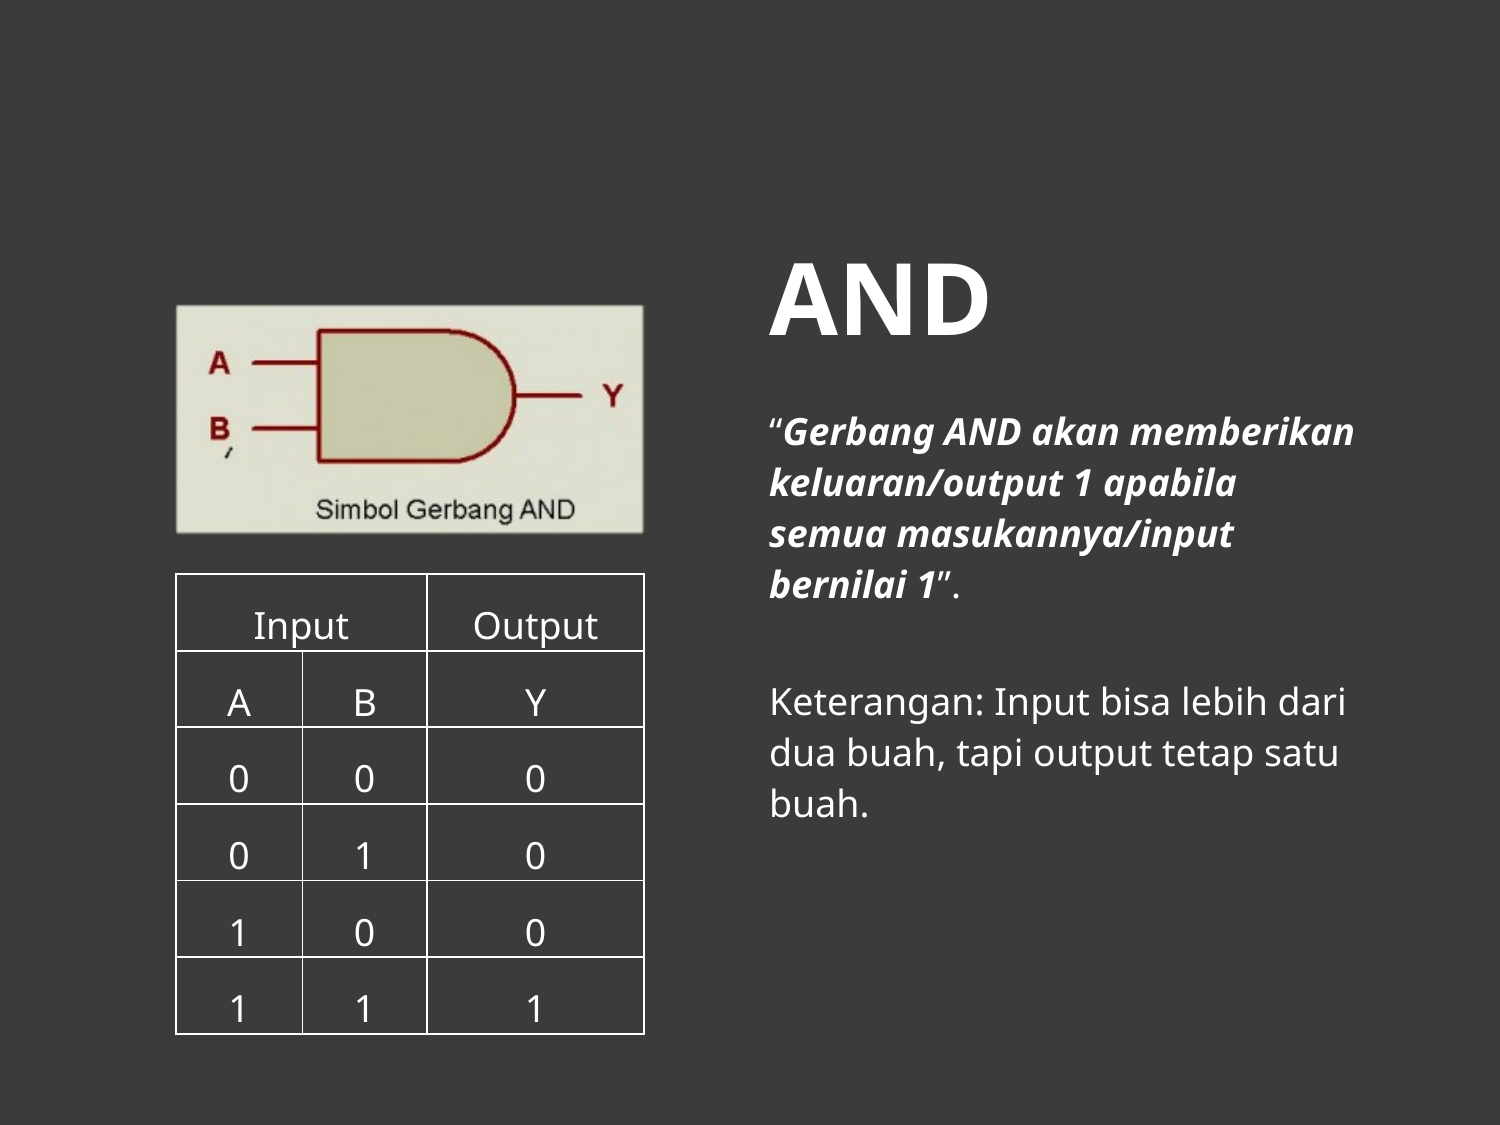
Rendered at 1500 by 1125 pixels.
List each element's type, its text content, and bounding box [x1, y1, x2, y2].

picture [175, 304, 645, 535]
table_cell 1 [177, 958, 302, 1033]
table_cell 0 [428, 805, 643, 880]
table_cell 0 [428, 881, 643, 956]
table_cell 0 [303, 728, 426, 803]
table_header Output [428, 575, 643, 650]
table_cell 0 [177, 728, 302, 803]
table_cell 1 [177, 881, 302, 956]
table_cell 0 [428, 728, 643, 803]
table_header Input [177, 575, 426, 650]
table_cell B [303, 652, 426, 726]
table_cell Y [428, 652, 643, 726]
table_cell 0 [177, 805, 302, 880]
title AND [761, 269, 1357, 339]
list “Gerbang AND akan memberikan keluaran/output 1 apabila semua masukannya/input bernilai 1”. Keterangan: Input bisa lebih dari dua buah, tapi output tetap satu buah. [761, 339, 1369, 1008]
table_cell A [177, 652, 302, 726]
table_cell 1 [303, 805, 426, 880]
table_cell 0 [303, 881, 426, 956]
table_cell 1 [428, 958, 643, 1033]
table_cell 1 [303, 958, 426, 1033]
